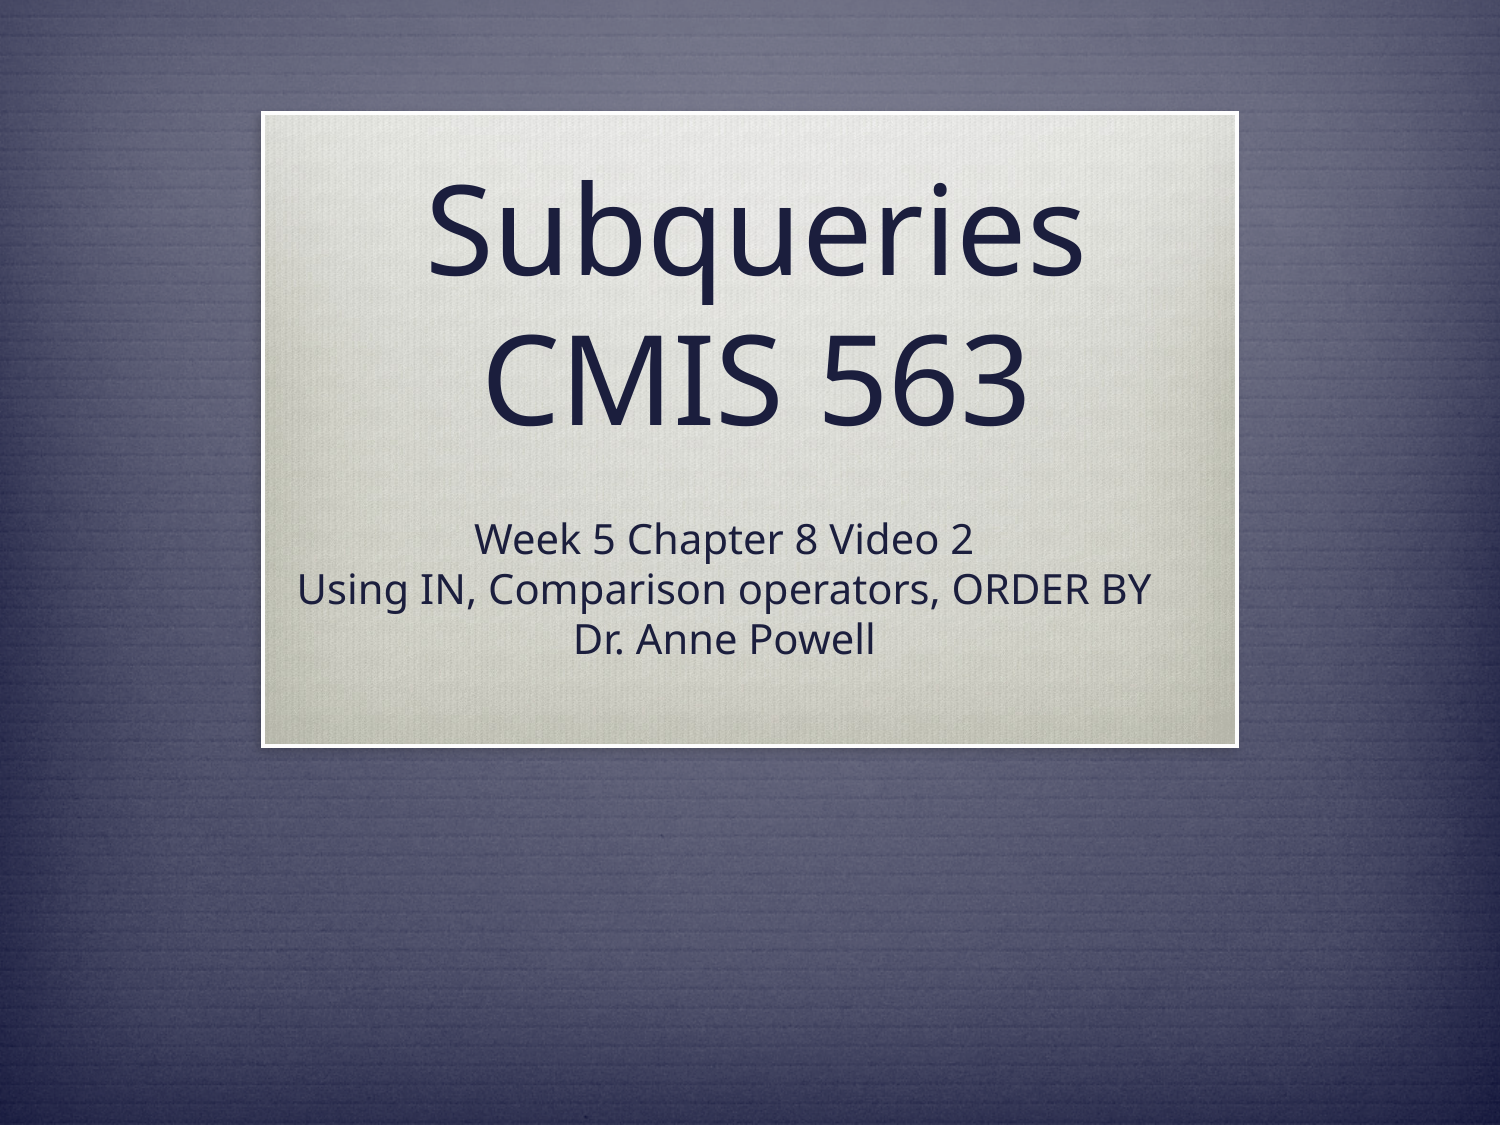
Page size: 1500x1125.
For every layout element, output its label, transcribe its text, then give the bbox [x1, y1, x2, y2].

picture [265, 620, 1235, 744]
subtitle Week 5 Chapter 8 Video 2 Using IN, Comparison operators, ORDER BY Dr. Anne Powell [186, 505, 1262, 620]
picture [265, 115, 1235, 505]
title Subqueries CMIS 563 [292, 130, 1221, 458]
